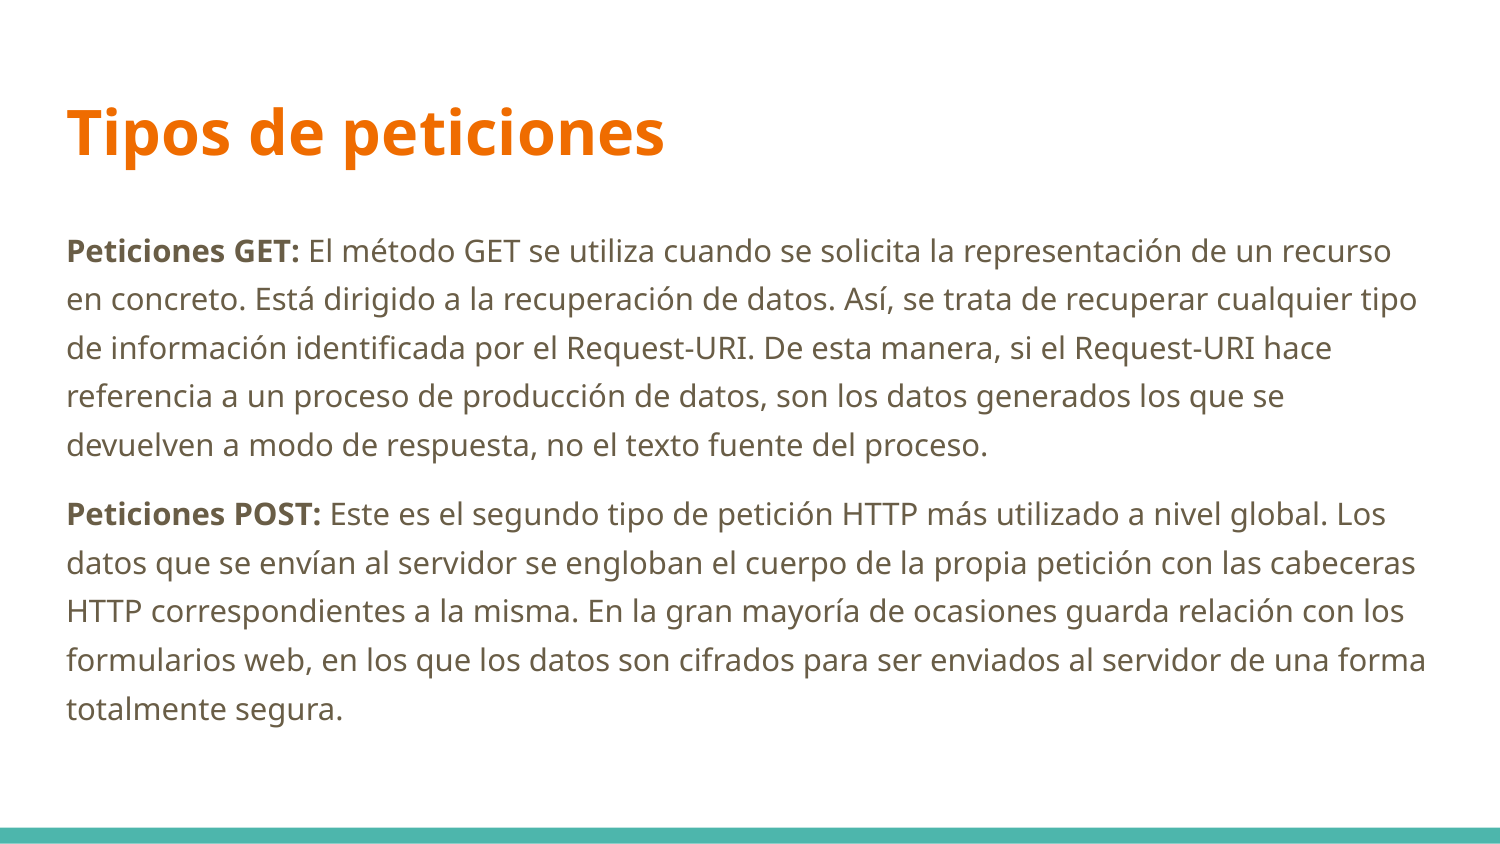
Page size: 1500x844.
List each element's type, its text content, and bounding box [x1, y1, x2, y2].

title Tipos de peticiones [51, 72, 1449, 189]
list Peticiones GET: El método GET se utiliza cuando se solicita la representación de un recurso en concreto. Está dirigido a la recuperación de datos. Así, se trata de recuperar cualquier tipo de información identificada por el Request-URI. De esta manera, si el Request-URI hace referencia a un proceso de producción de datos, son los datos generados los que se devuelven a modo de respuesta, no el texto fuente del proceso. Peticiones POST: Este es el segundo tipo de petición HTTP más utilizado a nivel global. Los datos que se envían al servidor se engloban el cuerpo de la propia petición con las cabeceras HTTP correspondientes a la misma. En la gran mayoría de ocasiones guarda relación con los formularios web, en los que los datos son cifrados para ser enviados al servidor de una forma totalmente segura. [51, 207, 1449, 750]
